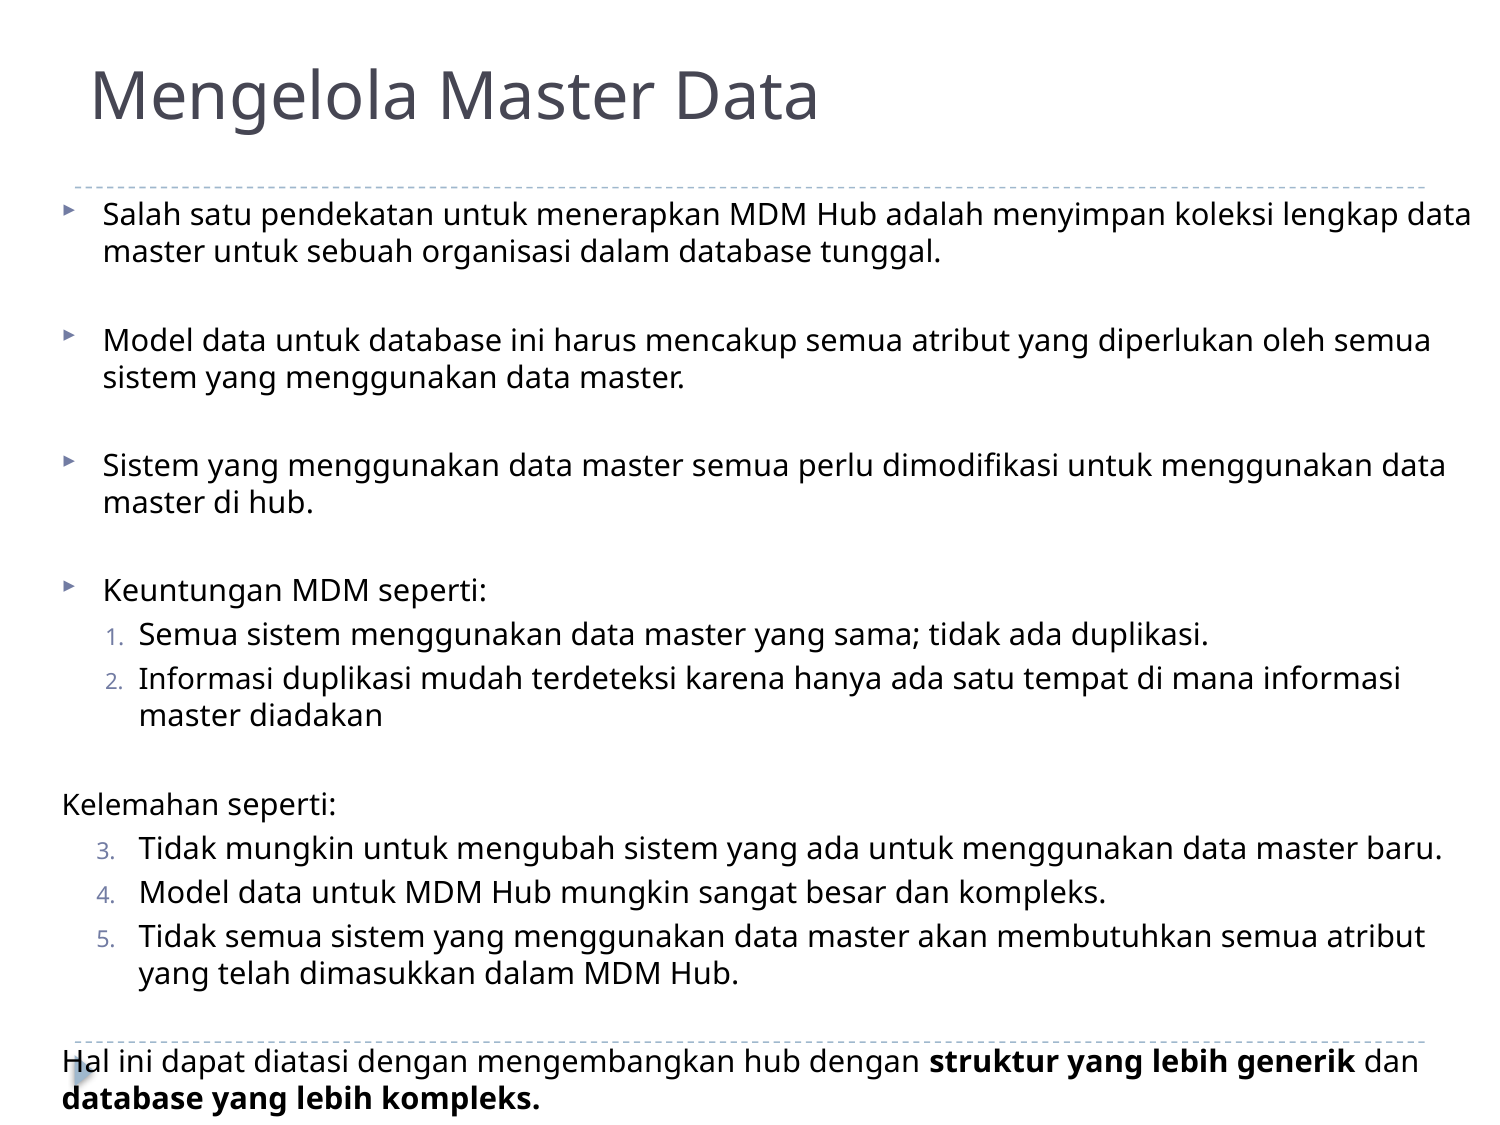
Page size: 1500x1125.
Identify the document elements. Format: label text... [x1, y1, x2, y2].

list Salah satu pendekatan untuk menerapkan MDM Hub adalah menyimpan koleksi lengkap data master untuk sebuah organisasi dalam database tunggal. Model data untuk database ini harus mencakup semua atribut yang diperlukan oleh semua sistem yang menggunakan data master. Sistem yang menggunakan data master semua perlu dimodifikasi untuk menggunakan data master di hub. Keuntungan MDM seperti: Semua sistem menggunakan data master yang sama; tidak ada duplikasi. Informasi duplikasi mudah terdeteksi karena hanya ada satu tempat di mana informasi master diadakan Kelemahan seperti: Tidak mungkin untuk mengubah sistem yang ada untuk menggunakan data master baru. Model data untuk MDM Hub mungkin sangat besar dan kompleks. Tidak semua sistem yang menggunakan data master akan membutuhkan semua atribut yang telah dimasukkan dalam MDM Hub. Hal ini dapat diatasi dengan mengembangkan hub dengan struktur yang lebih generik dan database yang lebih kompleks. [46, 187, 1489, 1125]
title Mengelola Master Data [75, 24, 1425, 141]
